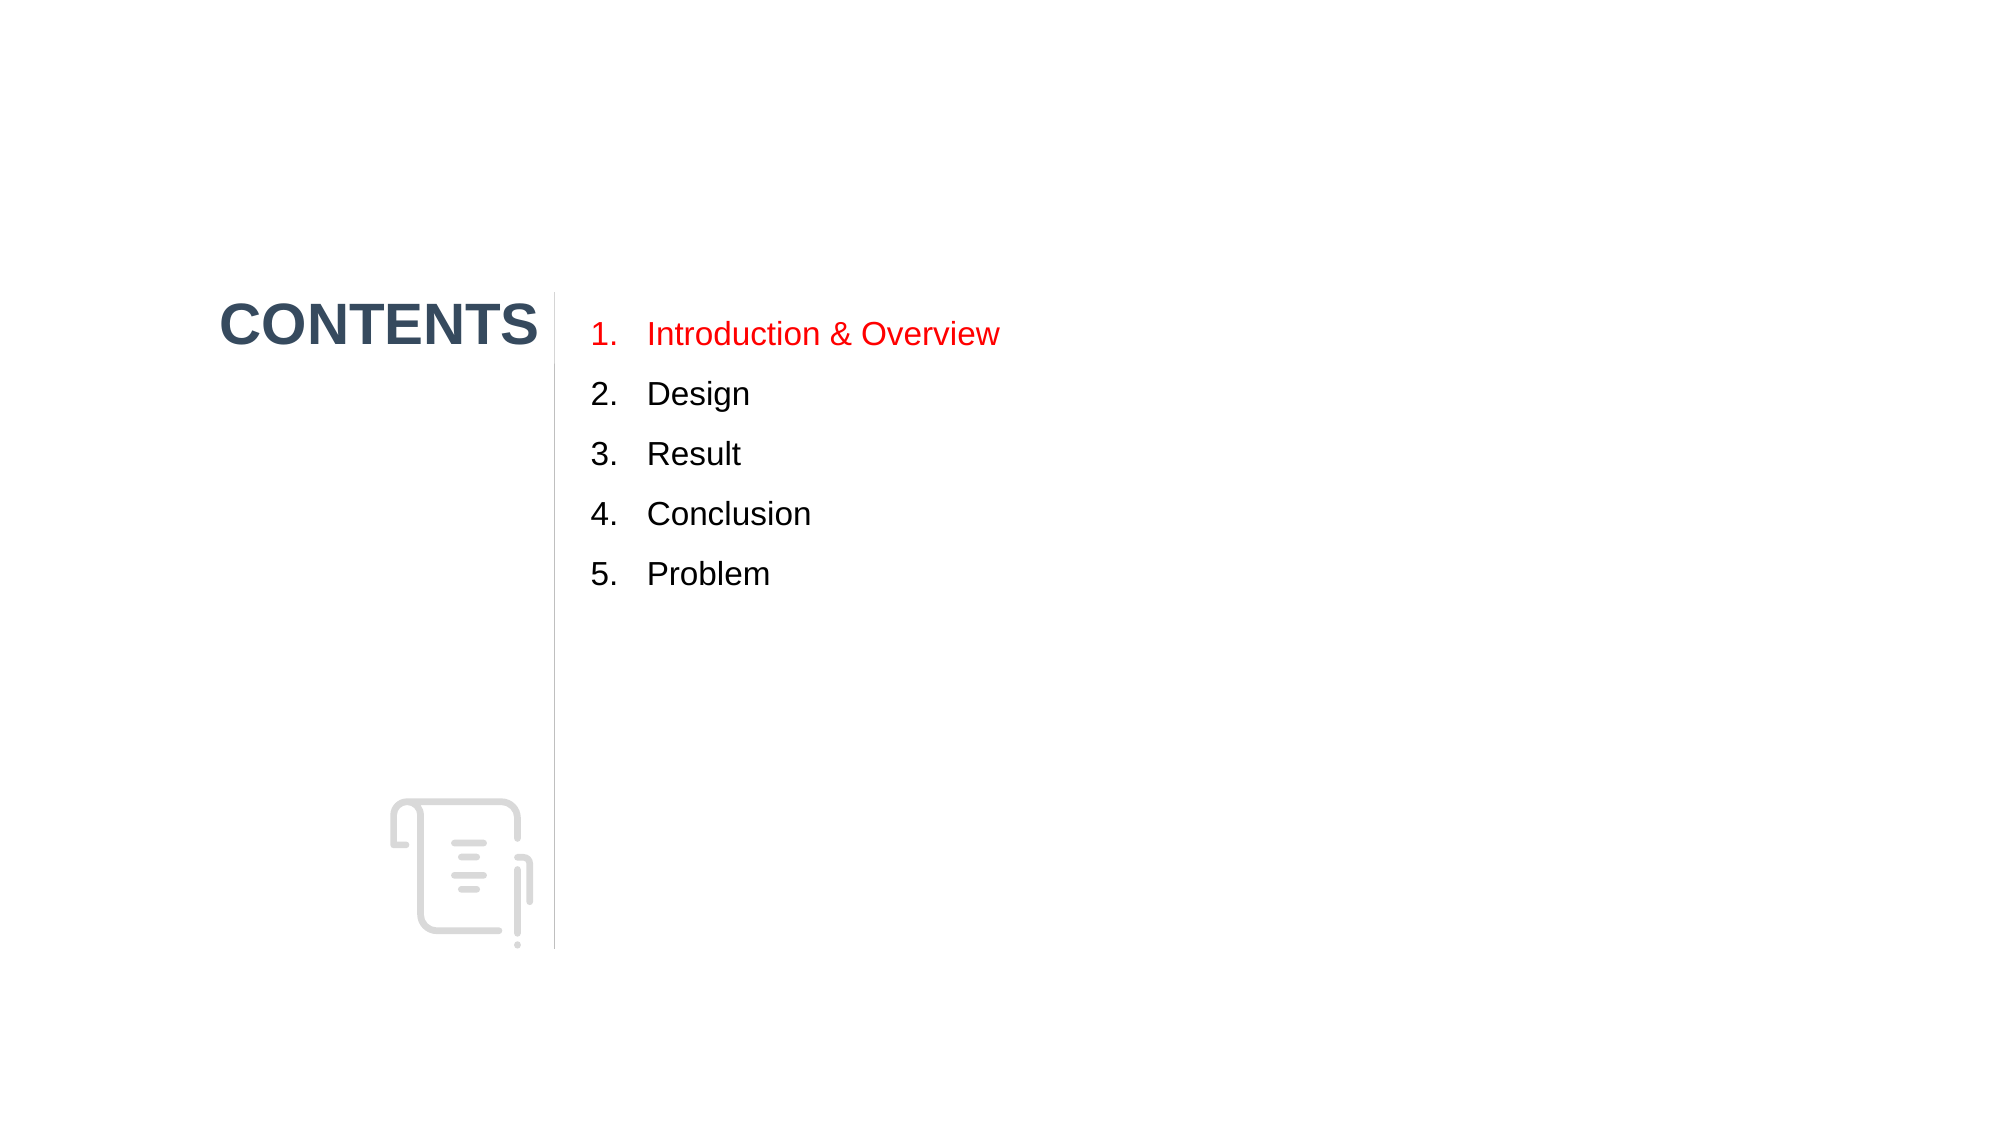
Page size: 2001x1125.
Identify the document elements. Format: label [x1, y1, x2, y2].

text_box [124, 278, 1890, 949]
